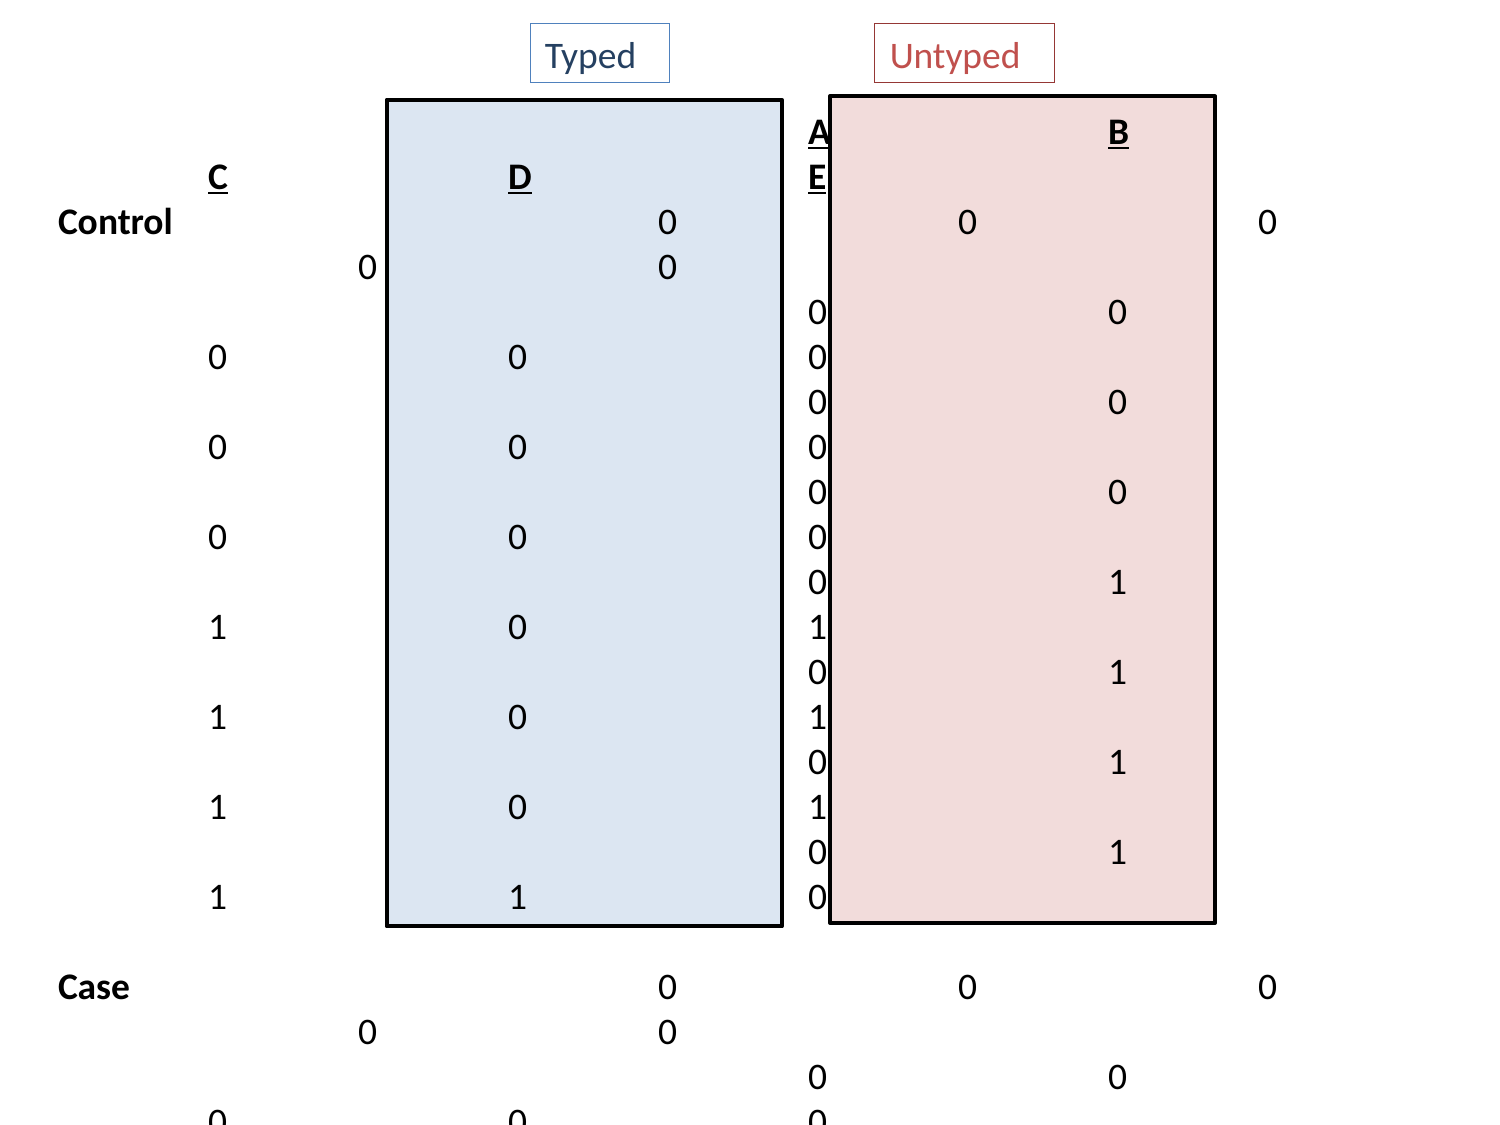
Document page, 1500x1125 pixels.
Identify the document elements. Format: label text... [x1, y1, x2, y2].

text_box Typed [530, 23, 670, 83]
text_box A B C D E Control 0 0 0 0 0 0 0 0 0 0 0 0 0 0 0 0 0 0 0 0 0 1 1 0 1 0 1 1 0 1 0 1 1 0 1 0 1 1 1 0 Case 0 0 0 0 0 0 0 0 0 0 0 0 0 0 0 0 1 1 0 1 0 1 1 0 1 0 1 1 0 1 0 1 1 1 0 0 1 1 1 0 True log-odds ratio 0 0.51 0.51 0.84 0 [43, 99, 1297, 1125]
text_box [828, 94, 1217, 99]
text_box Untyped [874, 23, 1055, 83]
